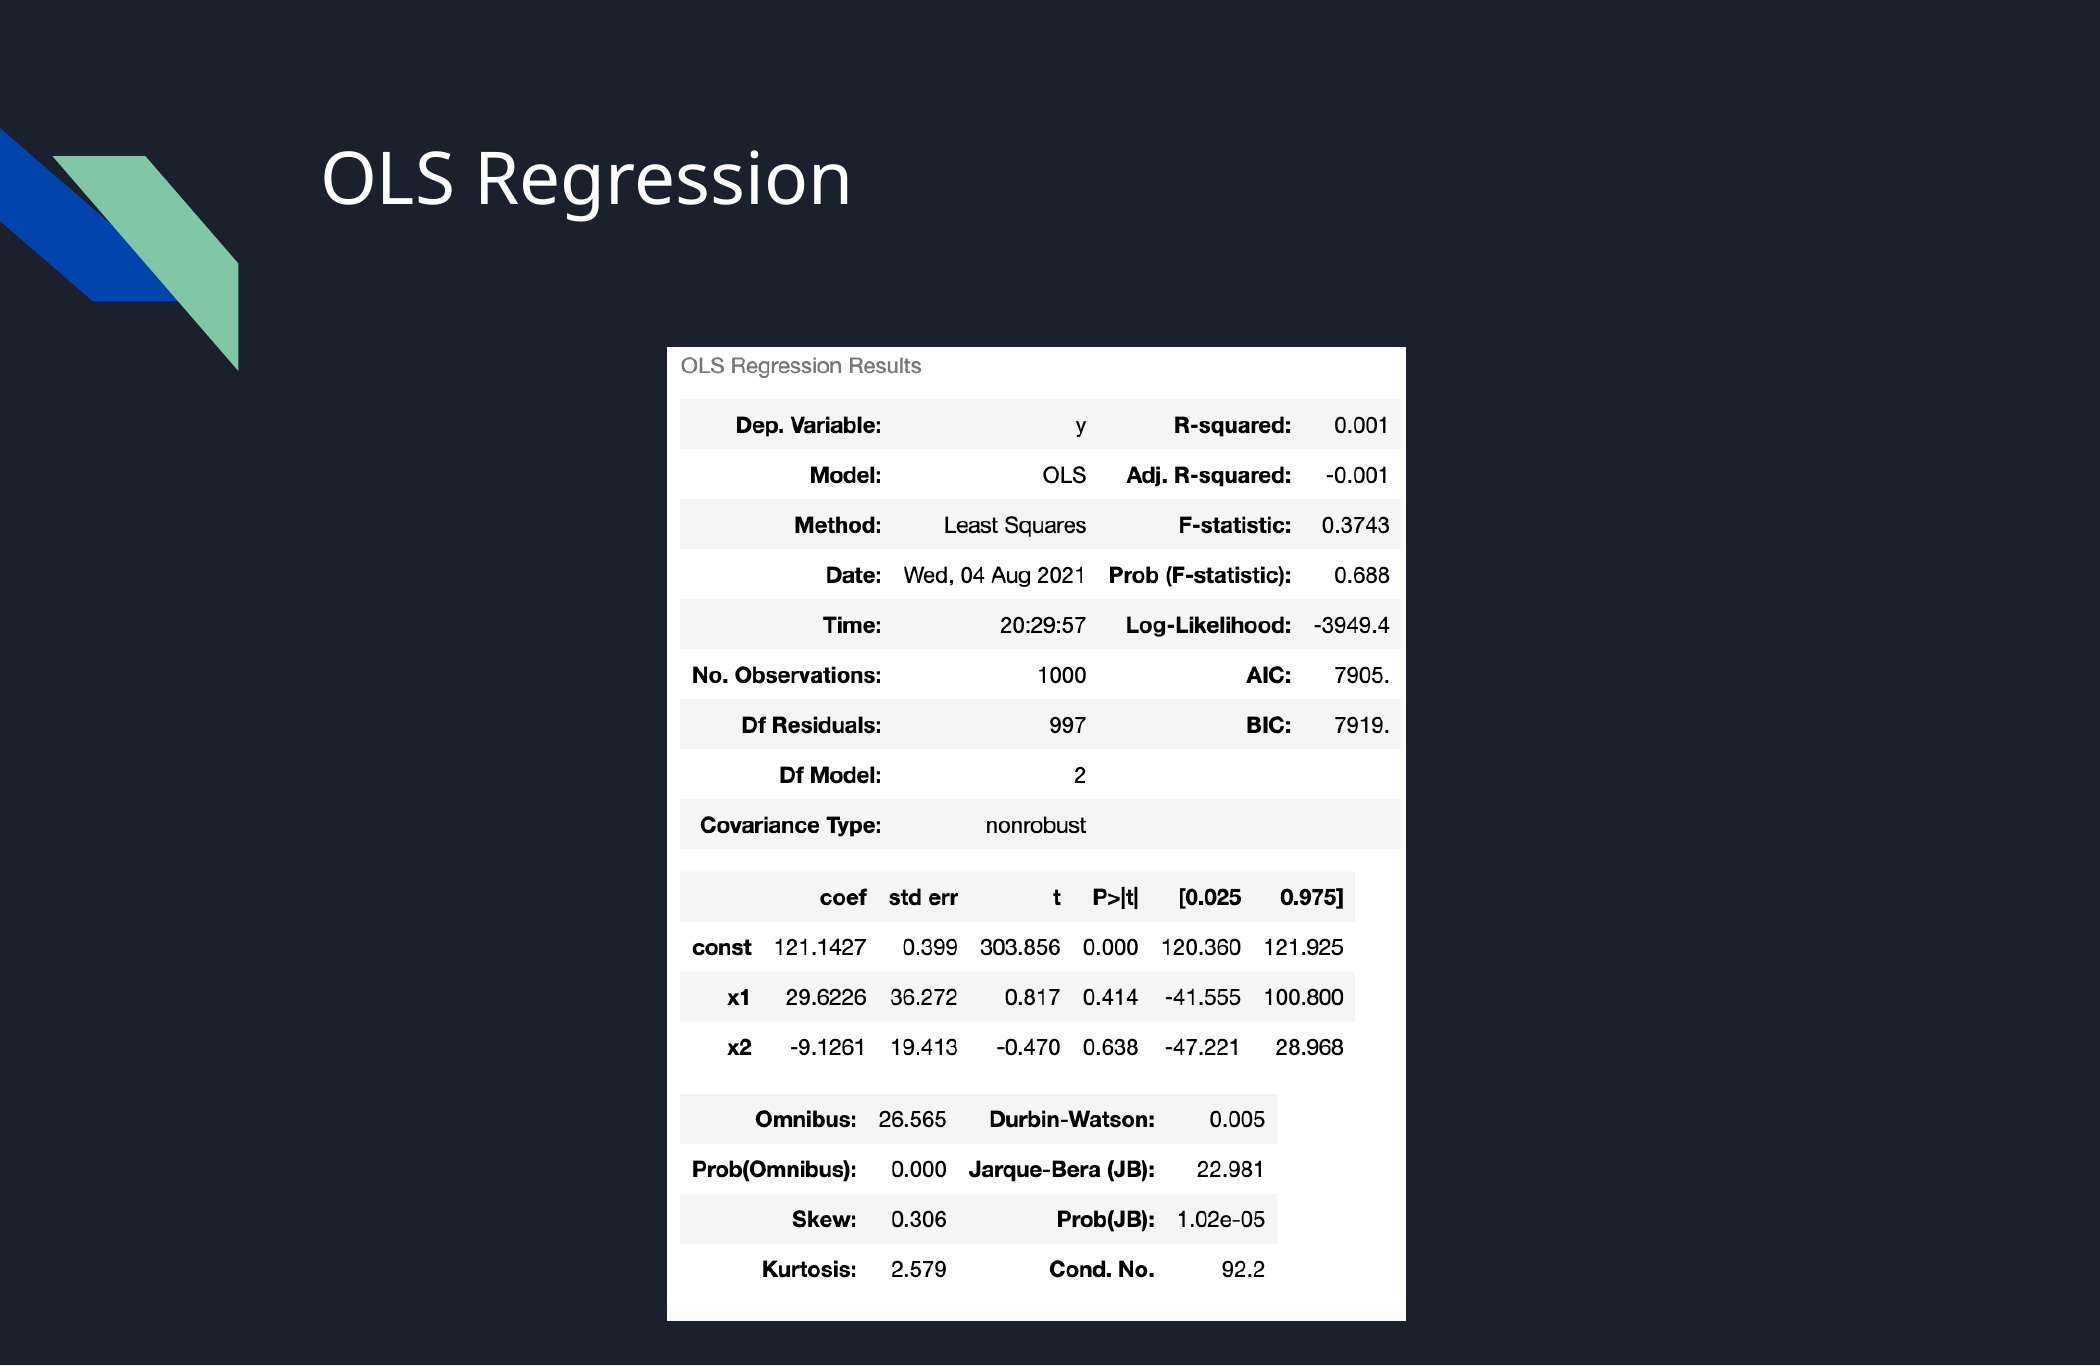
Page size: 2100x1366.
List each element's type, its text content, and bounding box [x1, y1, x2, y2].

picture [666, 346, 1406, 1321]
title OLS Regression [297, 104, 1915, 348]
